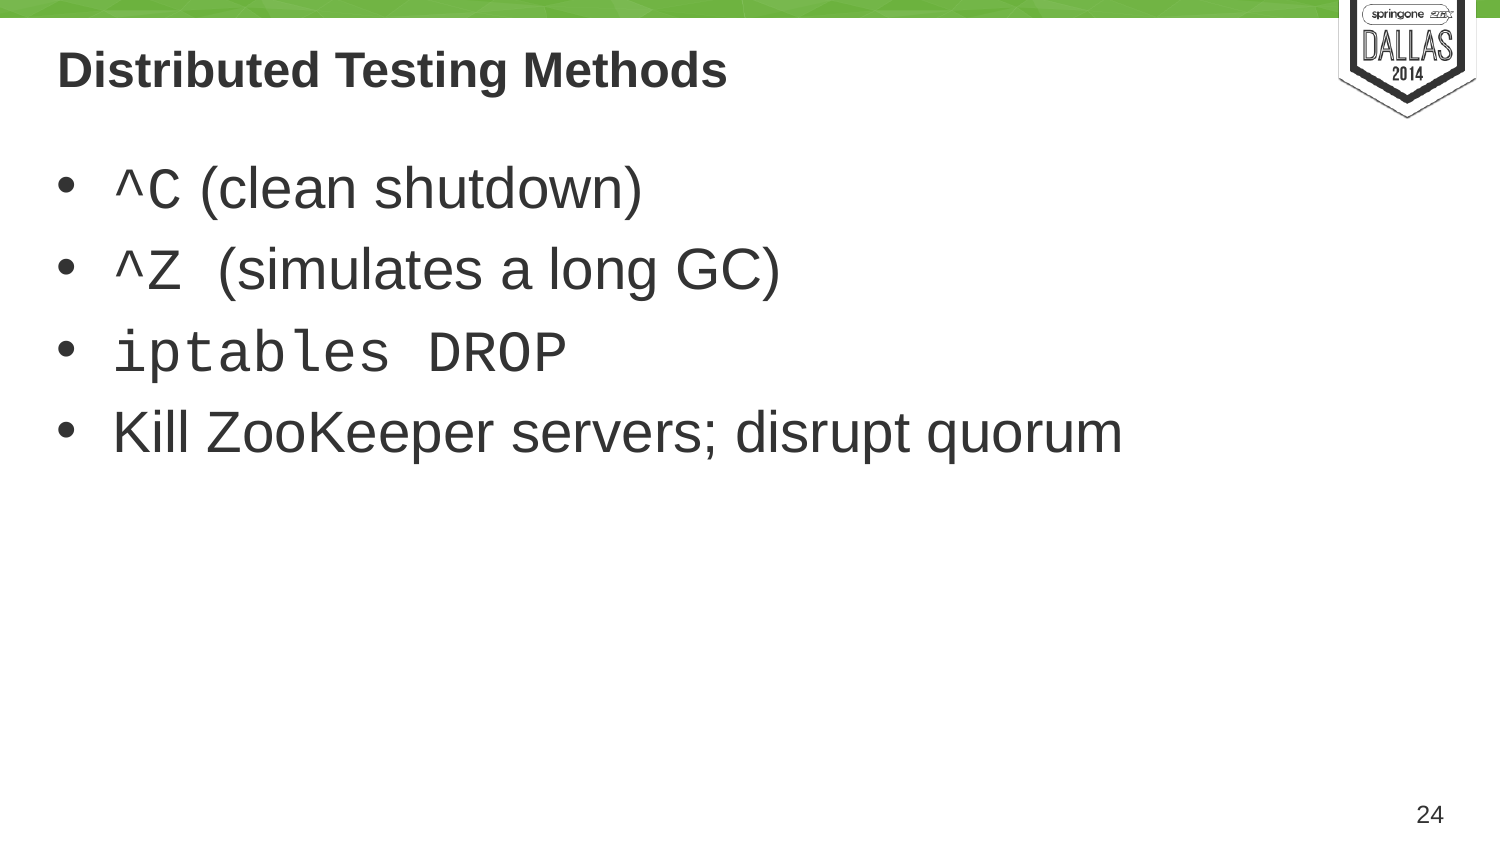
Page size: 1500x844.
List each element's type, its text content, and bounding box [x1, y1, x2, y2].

list ^C (clean shutdown) ^Z (simulates a long GC) iptables DROP Kill ZooKeeper servers; disrupt quorum [56, 150, 1444, 747]
picture [0, 0, 1500, 122]
slide_number 24 [1362, 791, 1445, 837]
title Distributed Testing Methods [56, 25, 1300, 110]
